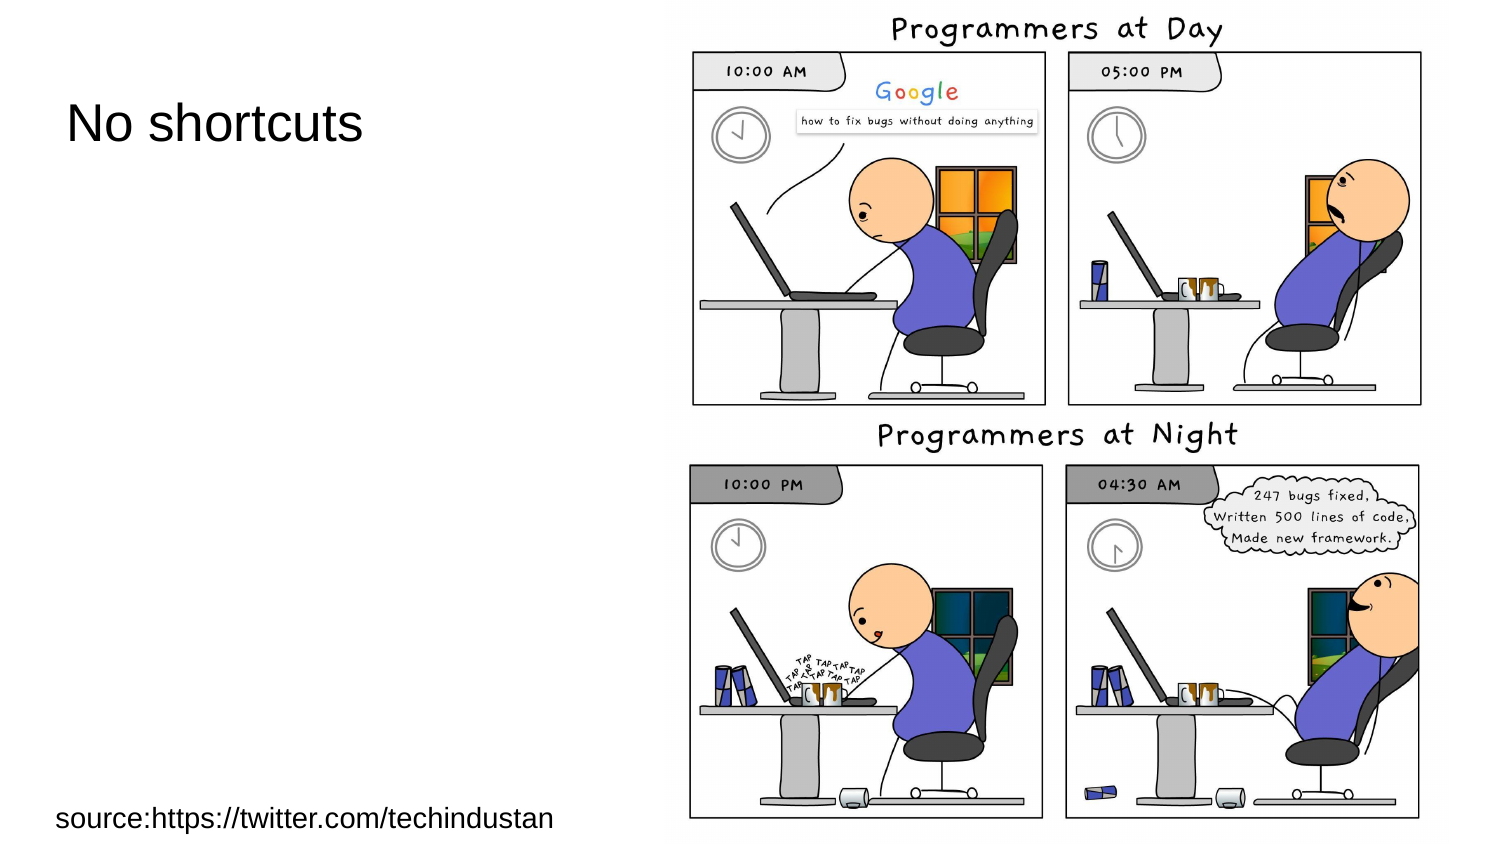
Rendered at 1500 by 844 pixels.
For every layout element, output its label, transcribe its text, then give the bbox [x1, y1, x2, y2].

text_box source:https://twitter.com/techindustan [40, 784, 659, 844]
title No shortcuts [51, 72, 458, 167]
picture [664, 0, 1450, 844]
